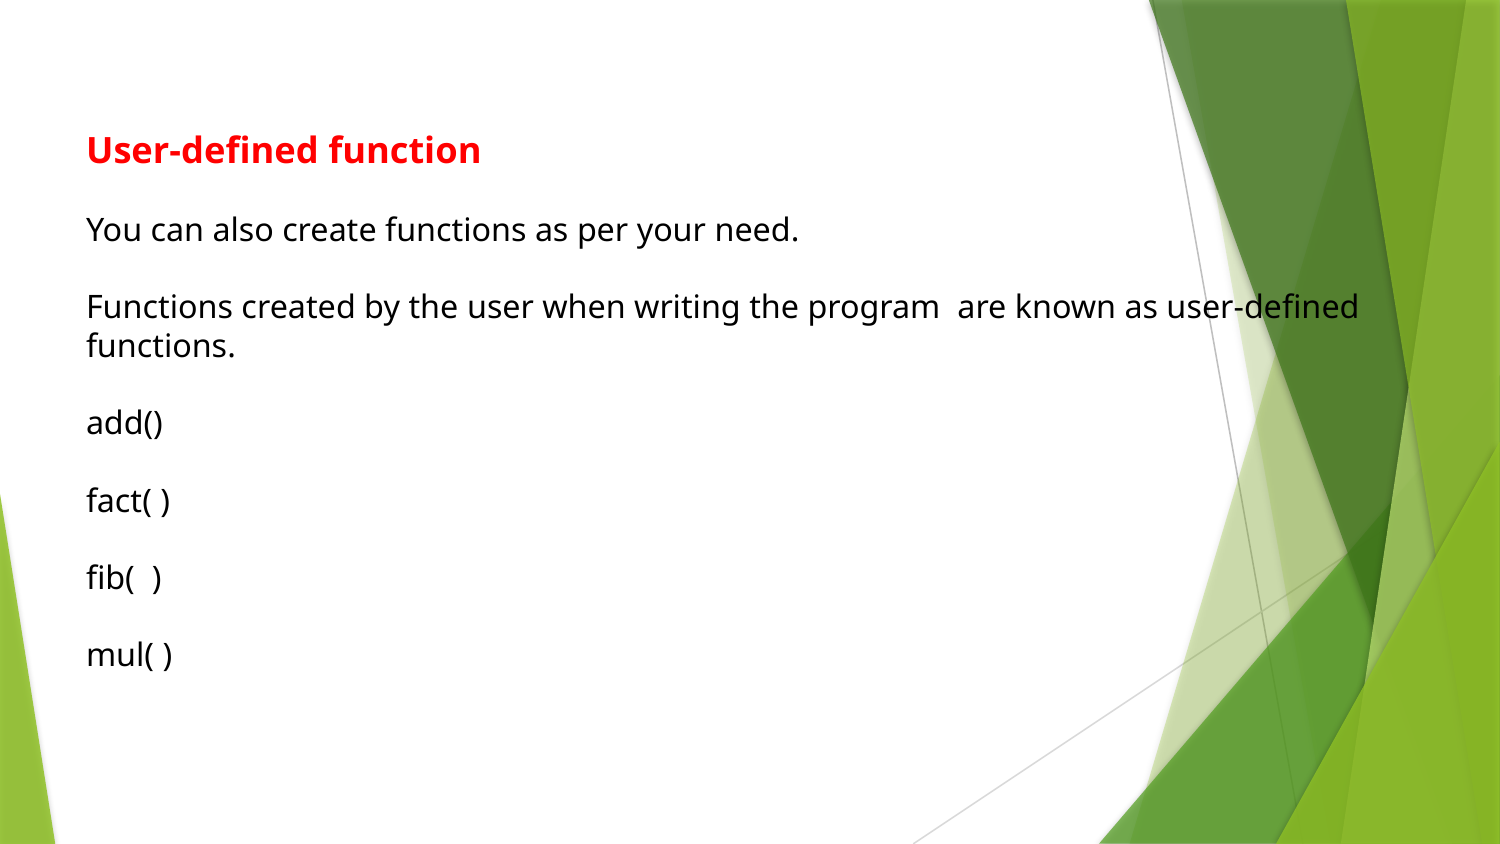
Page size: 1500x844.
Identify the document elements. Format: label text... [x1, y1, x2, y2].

title User-defined function You can also create functions as per your need. Functions created by the user when writing the program are known as user-defined functions. add() fact( ) fib( ) mul( ) [71, 111, 1447, 728]
